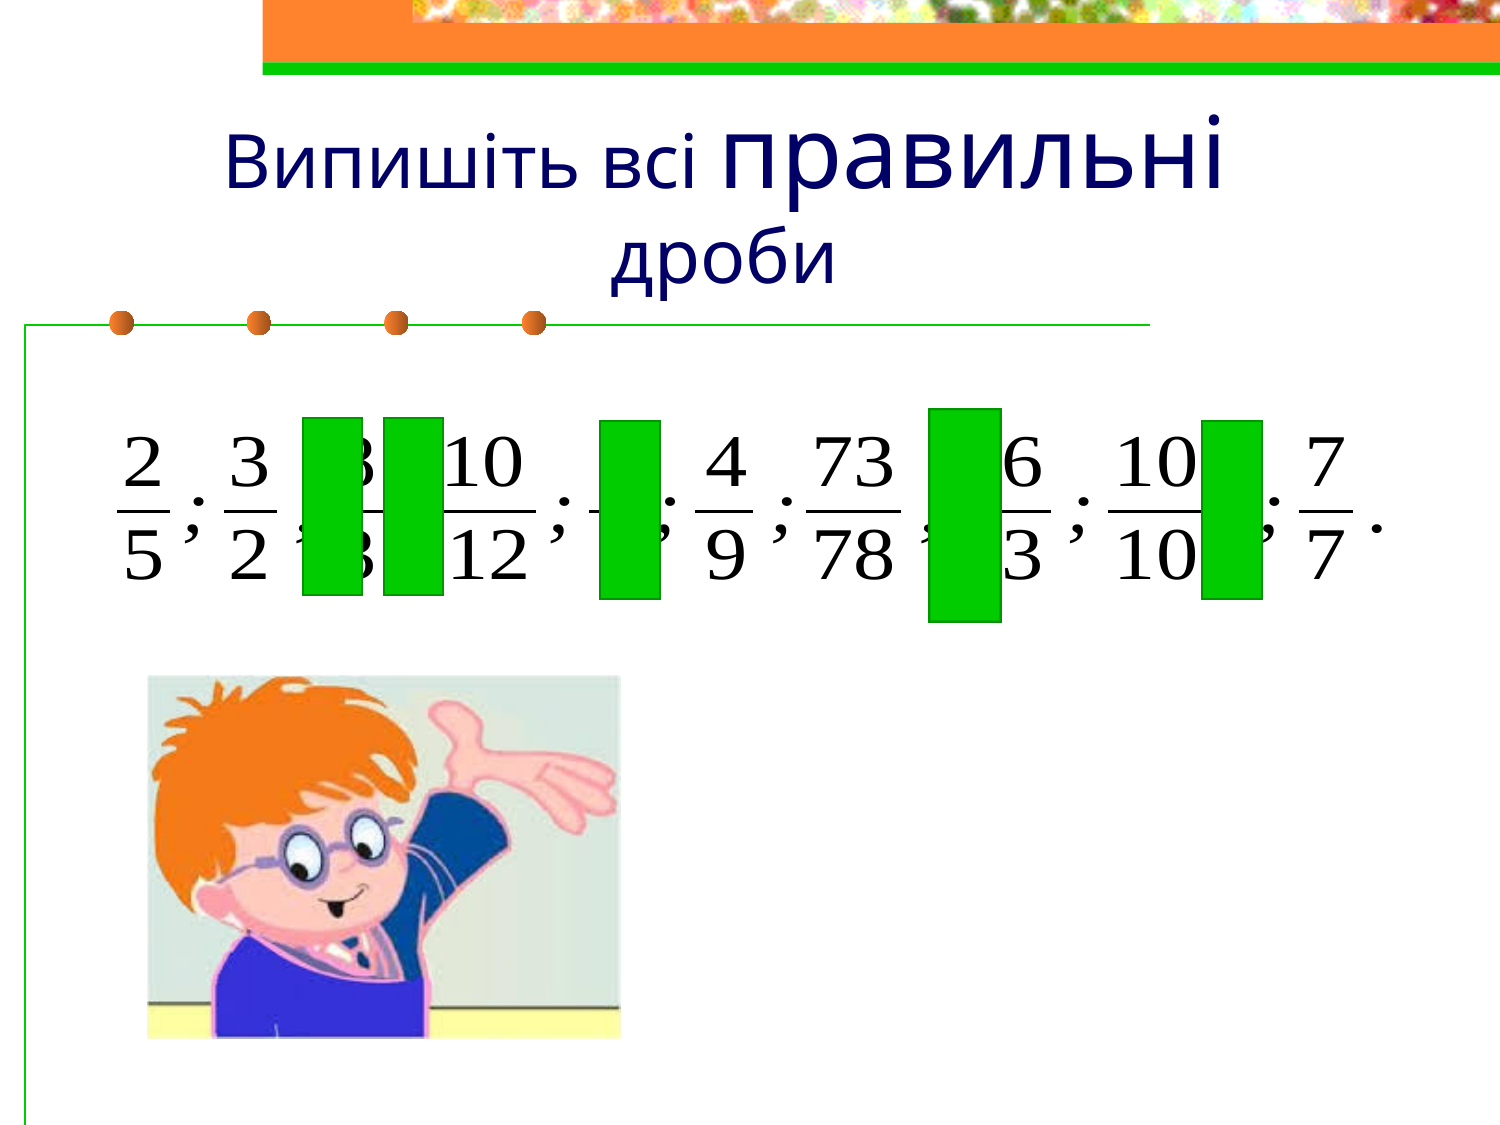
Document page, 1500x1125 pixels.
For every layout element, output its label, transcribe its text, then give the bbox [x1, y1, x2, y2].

picture [599, 420, 661, 600]
picture [147, 675, 621, 1039]
text_box [302, 417, 363, 596]
picture [928, 408, 1002, 623]
text_box [383, 417, 444, 596]
title Випишіть всі правильні дроби [87, 99, 1363, 288]
picture [412, 0, 1500, 23]
picture [1201, 420, 1263, 600]
